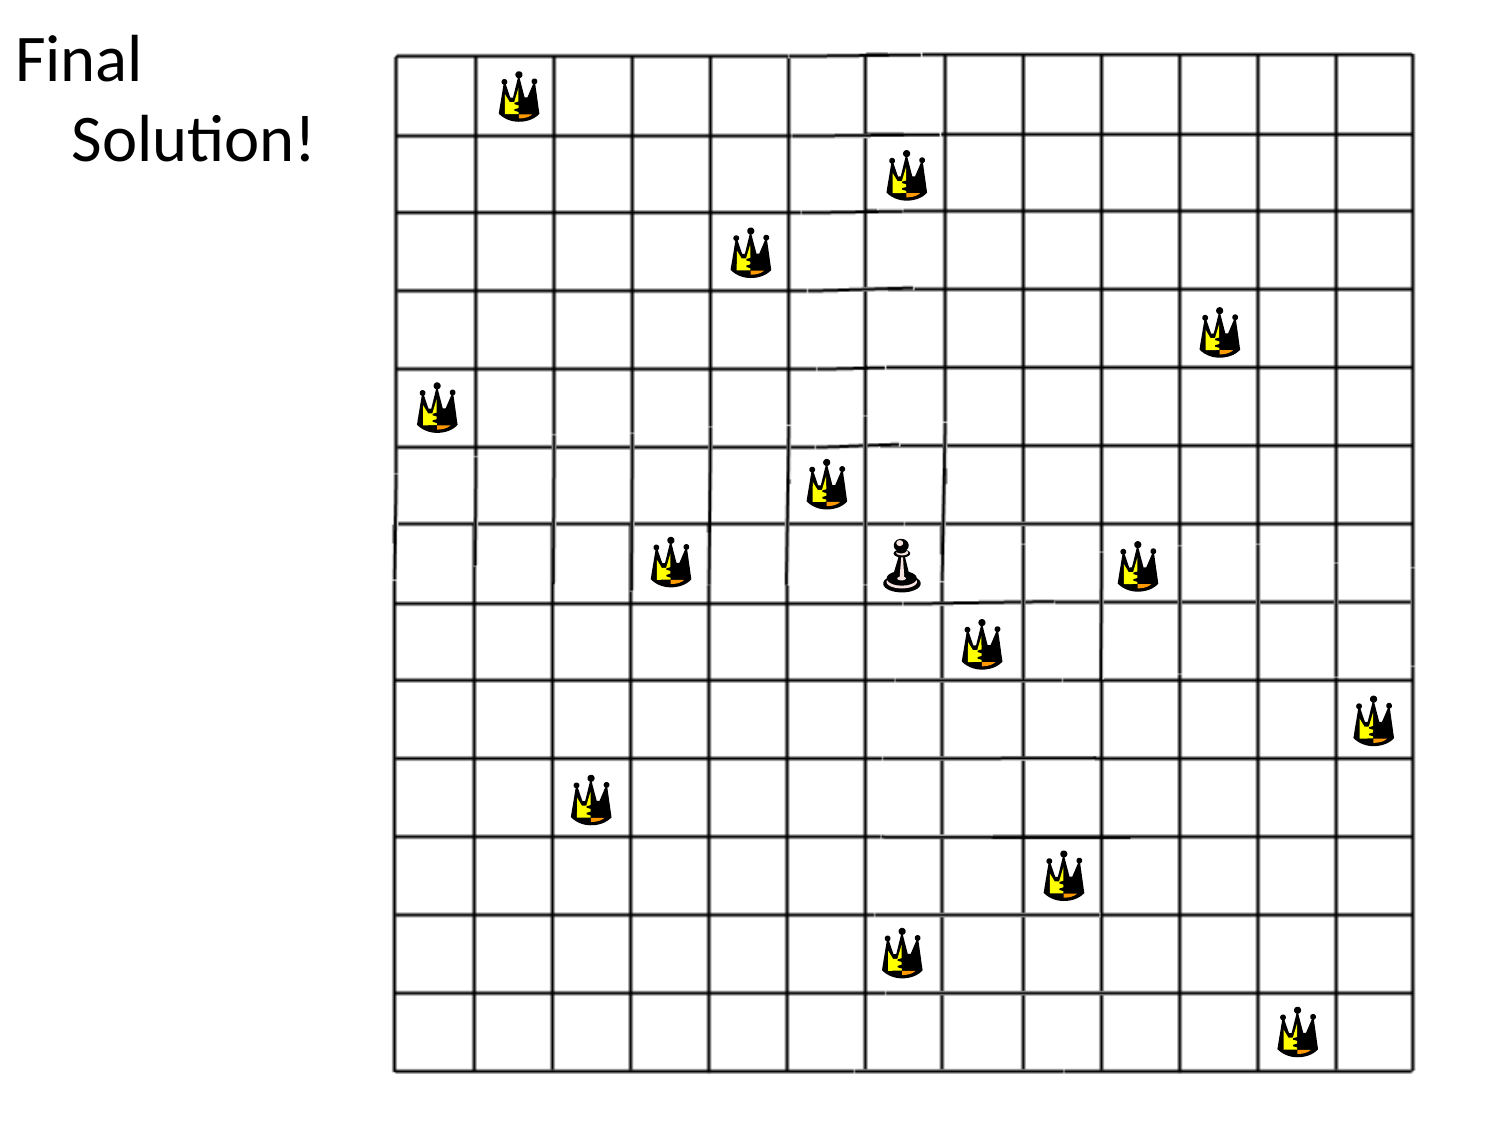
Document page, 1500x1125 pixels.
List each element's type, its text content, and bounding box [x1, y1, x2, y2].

text_box Final Solution! [0, 7, 359, 390]
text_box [358, 15, 1453, 1110]
